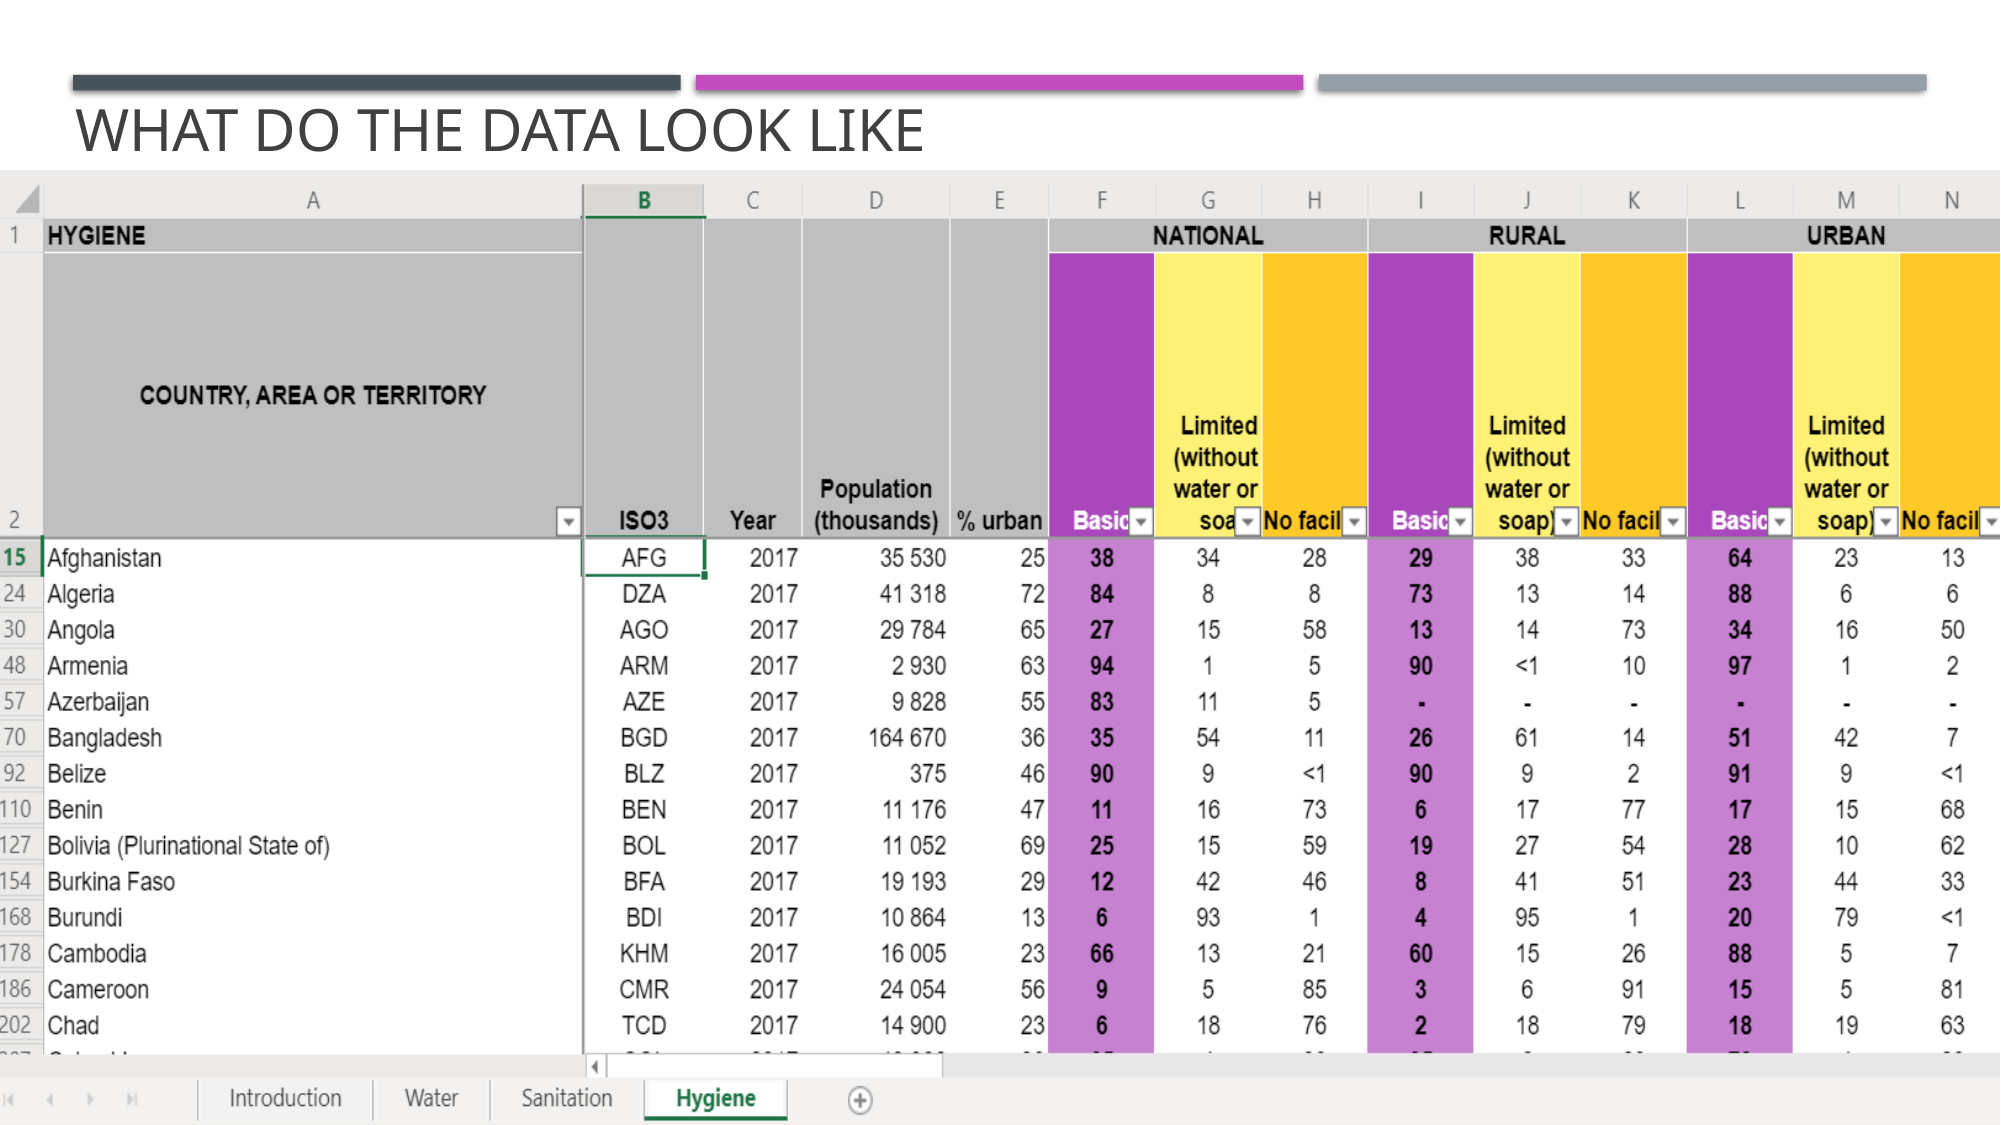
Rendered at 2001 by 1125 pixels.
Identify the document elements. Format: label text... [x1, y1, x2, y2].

picture [0, 169, 2000, 1125]
title What do the data look like [60, 0, 1870, 167]
